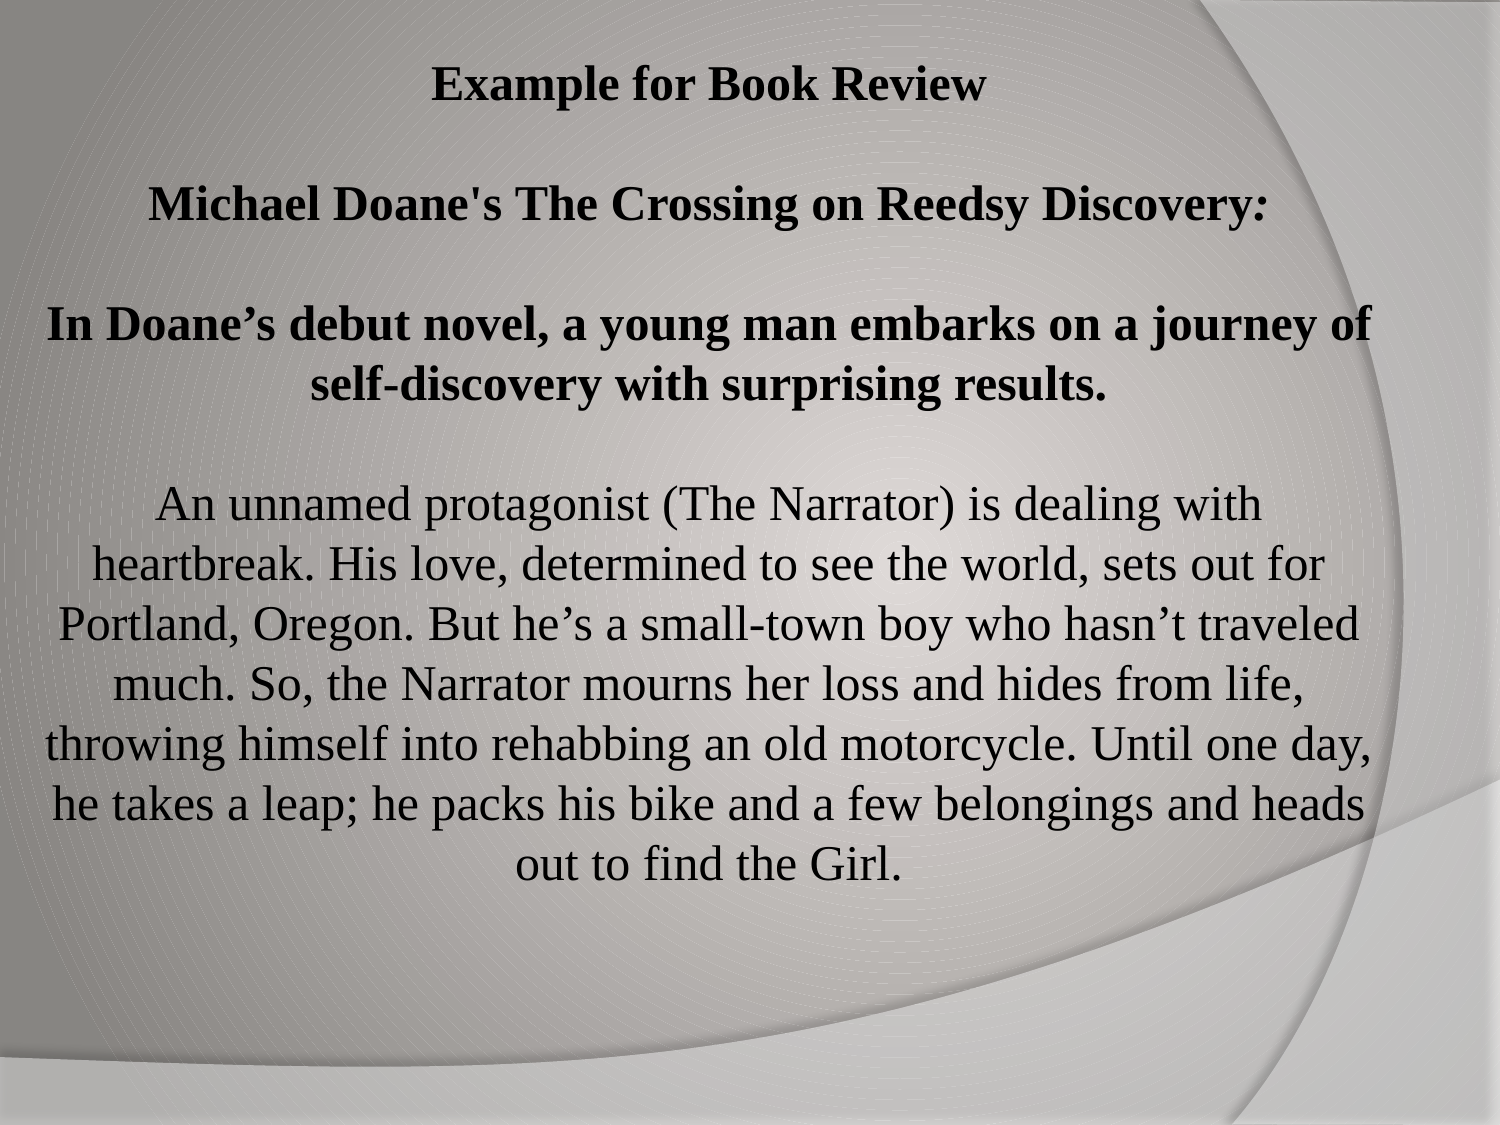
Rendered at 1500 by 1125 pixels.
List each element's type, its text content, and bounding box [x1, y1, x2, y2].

title Example for Book Review Michael Doane's The Crossing on Reedsy Discovery: In Doane’s debut novel, a young man embarks on a journey of self-discovery with surprising results. An unnamed protagonist (The Narrator) is dealing with heartbreak. His love, determined to see the world, sets out for Portland, Oregon. But he’s a small-town boy who hasn’t traveled much. So, the Narrator mourns her loss and hides from life, throwing himself into rehabbing an old motorcycle. Until one day, he takes a leap; he packs his bike and a few belongings and heads out to find the Girl. [34, 45, 1385, 1016]
